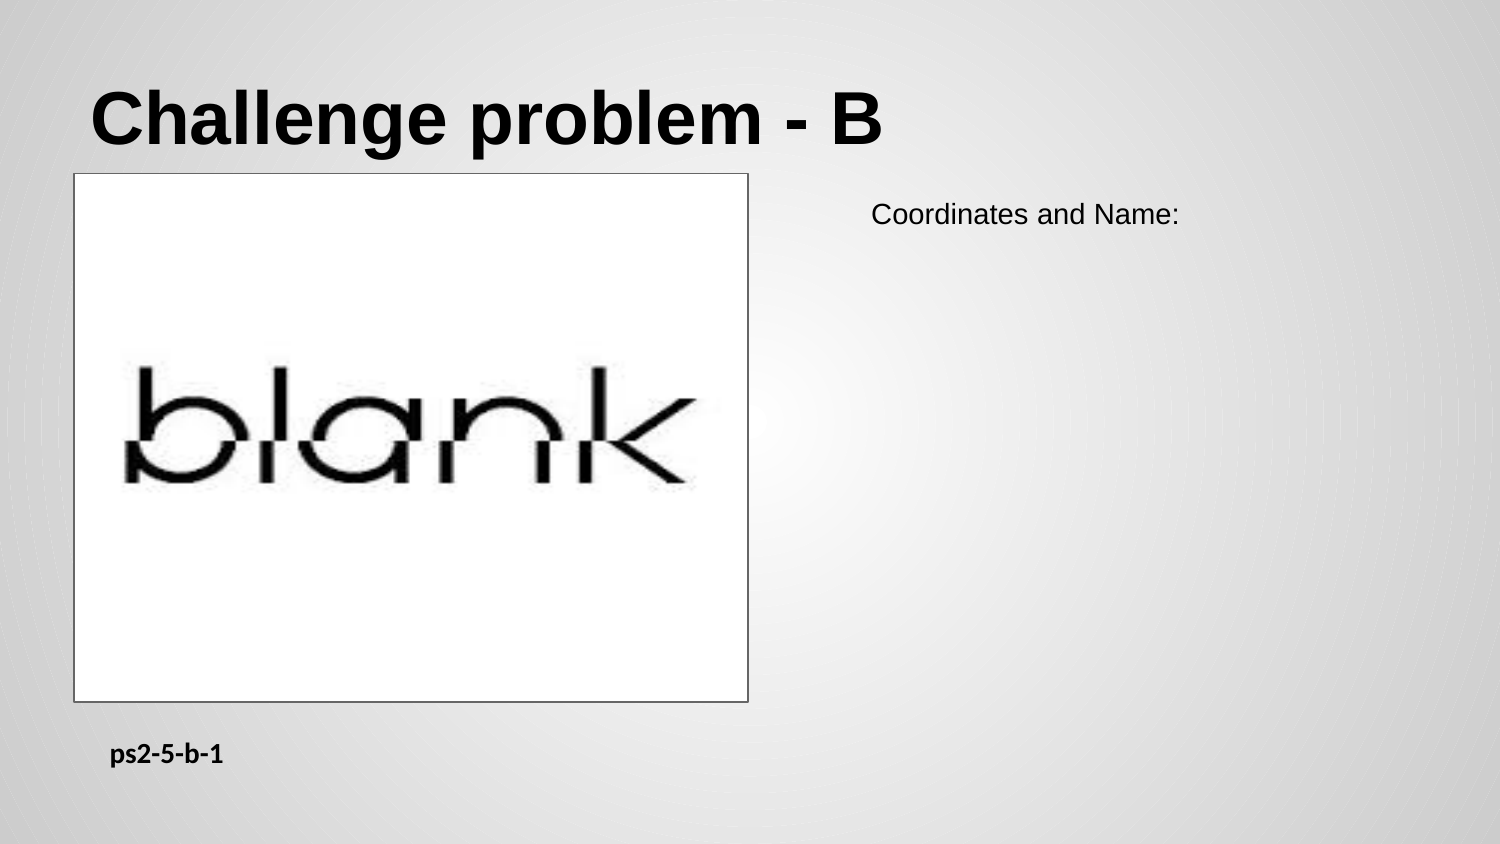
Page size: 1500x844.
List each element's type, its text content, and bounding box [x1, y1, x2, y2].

picture [74, 174, 748, 702]
text_box ps2-5-b-1 [88, 713, 726, 766]
text_box Coordinates and Name: [856, 180, 1397, 702]
title Challenge problem - B [75, 33, 1425, 175]
